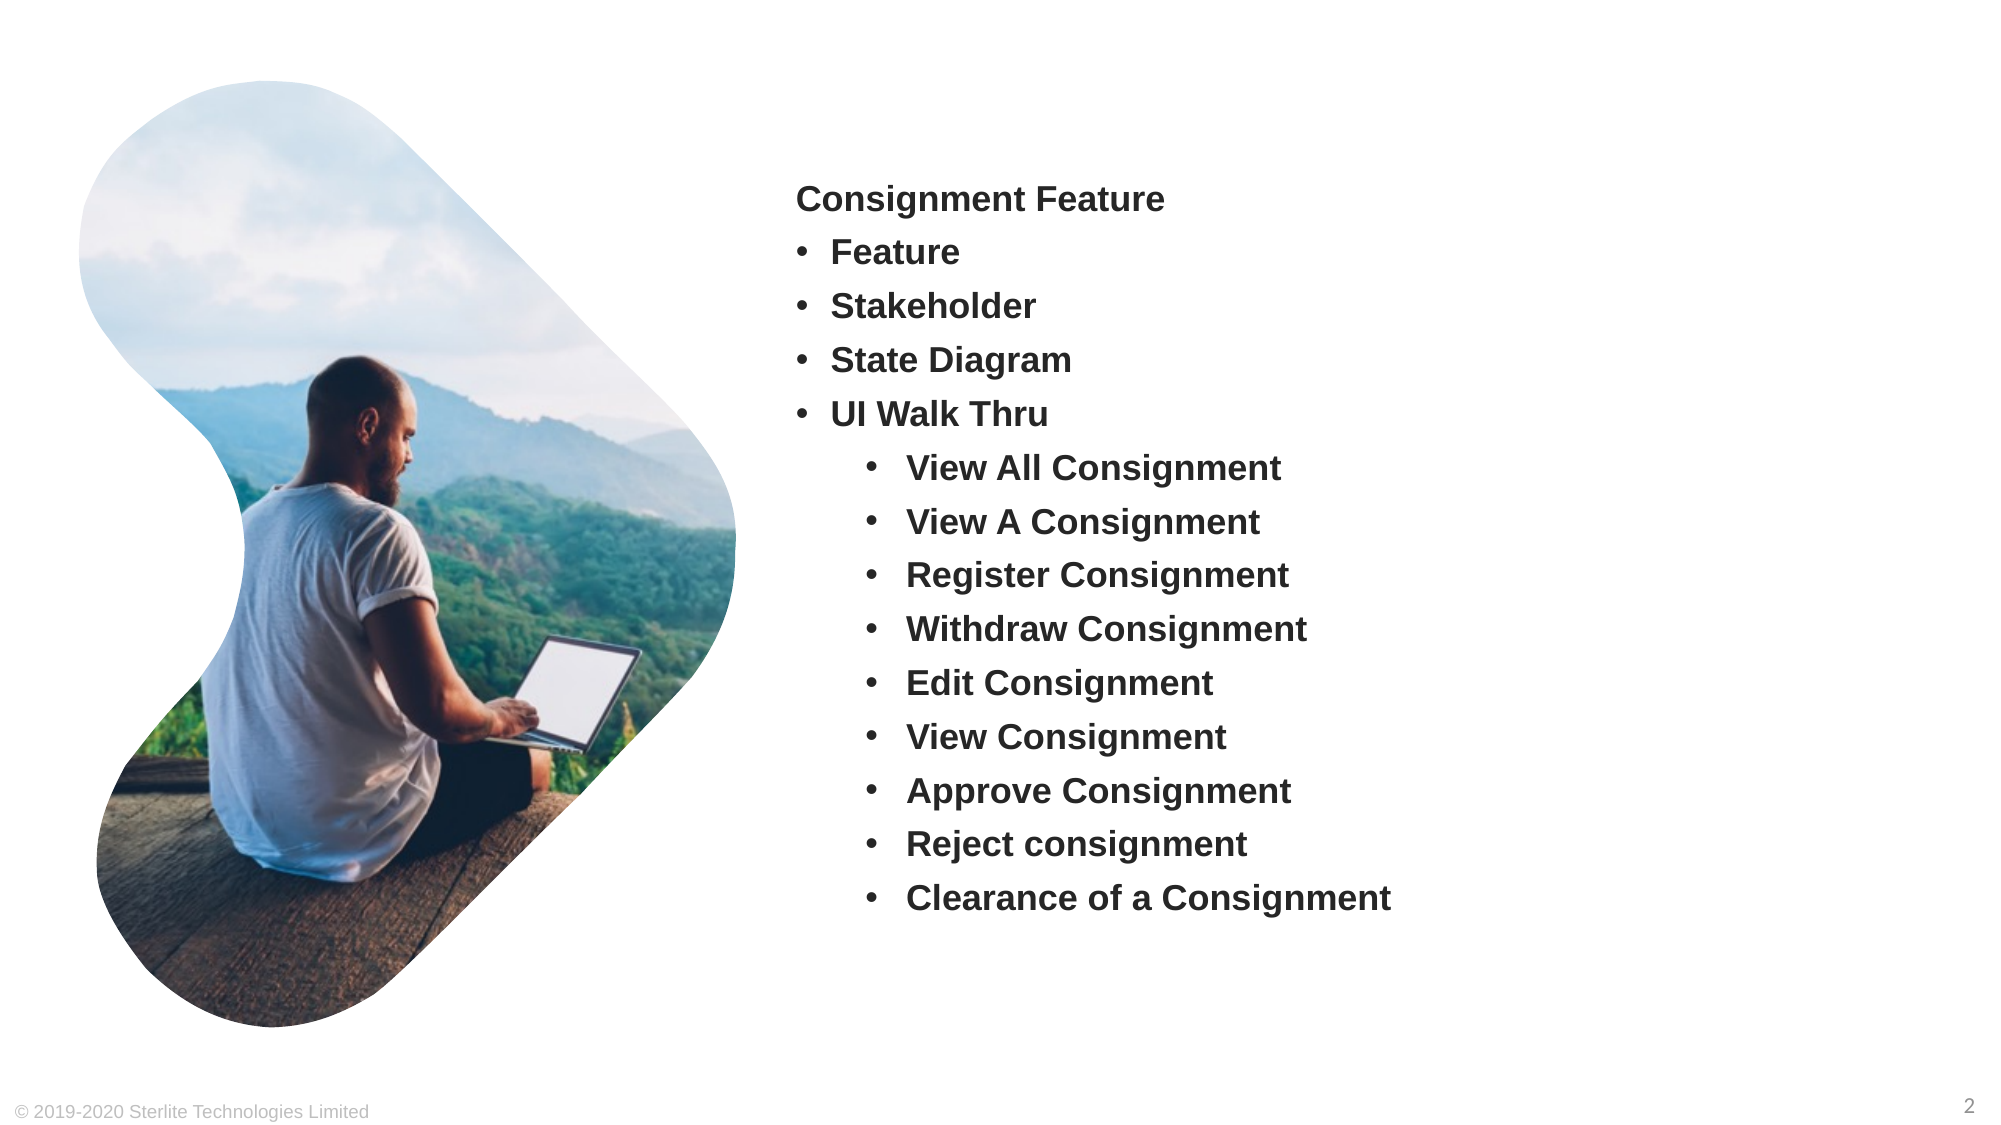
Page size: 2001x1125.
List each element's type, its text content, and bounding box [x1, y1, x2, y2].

list Consignment Feature Feature Stakeholder State Diagram UI Walk Thru View All Consignment View A Consignment Register Consignment Withdraw Consignment Edit Consignment View Consignment Approve Consignment Reject consignment Clearance of a Consignment [780, 172, 1918, 932]
slide_number 2 [1955, 1083, 1984, 1125]
footer © 2019-2020 Sterlite Technologies Limited [0, 1083, 455, 1125]
picture [78, 80, 737, 1028]
